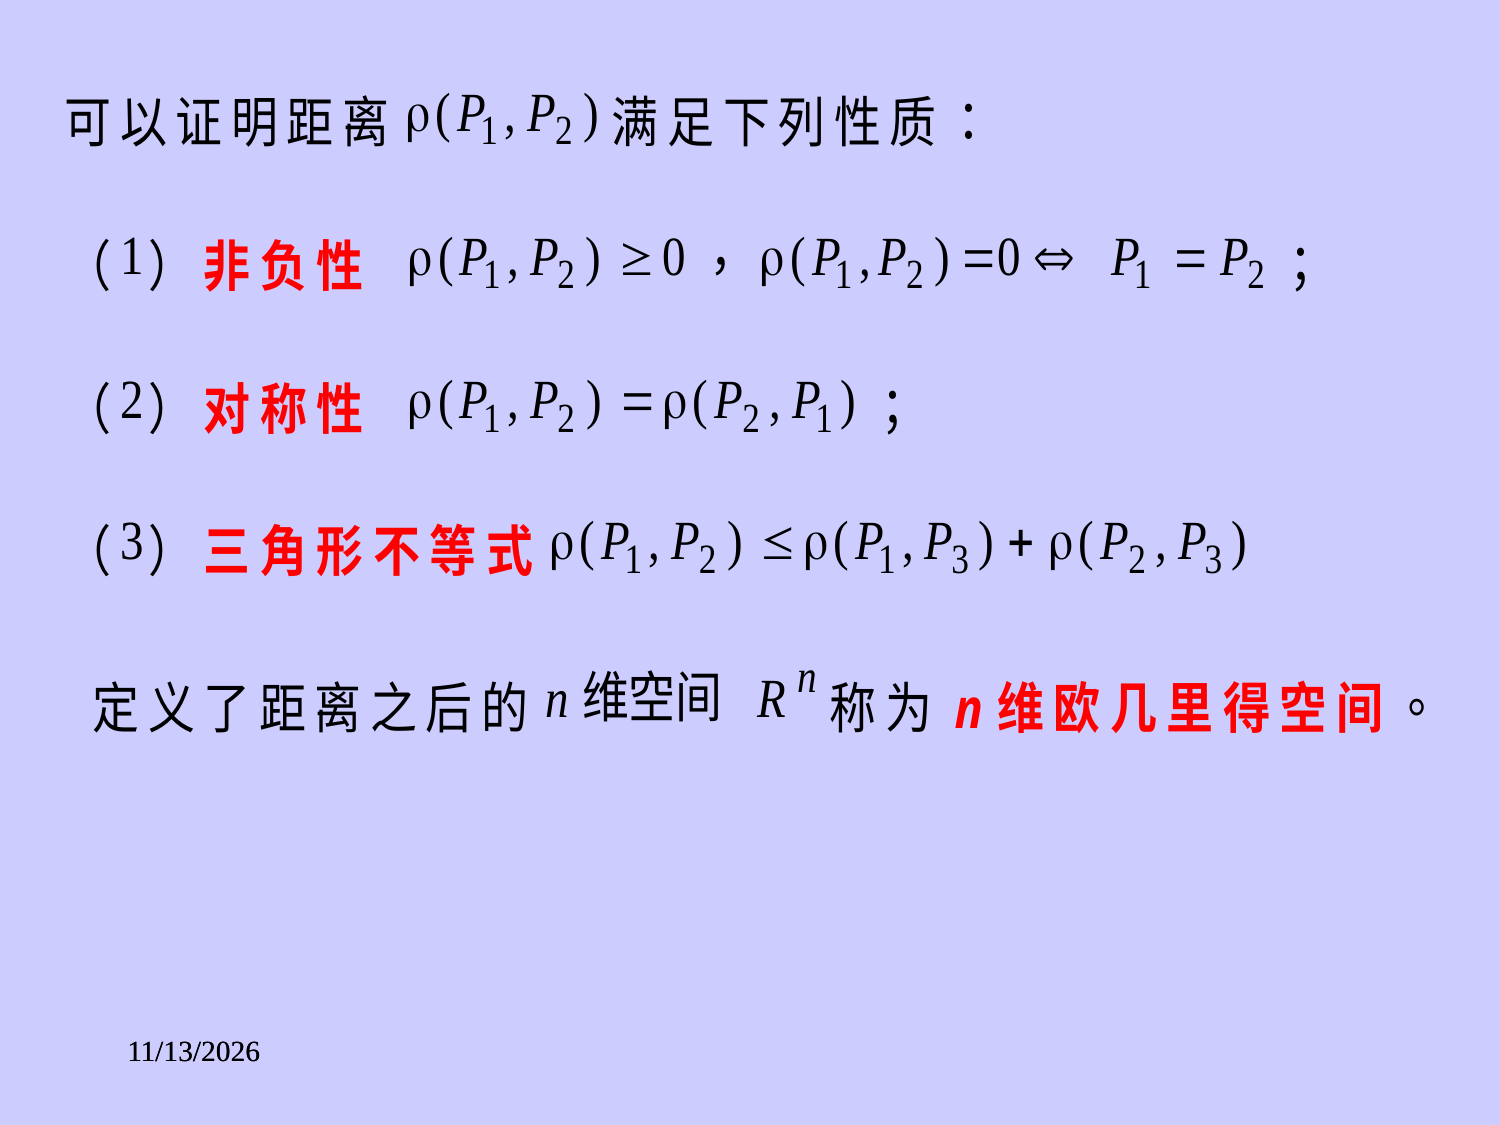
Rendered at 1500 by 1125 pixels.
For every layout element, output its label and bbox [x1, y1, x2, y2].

slide_number [112, 1024, 426, 1101]
text_box [64, 42, 1500, 762]
